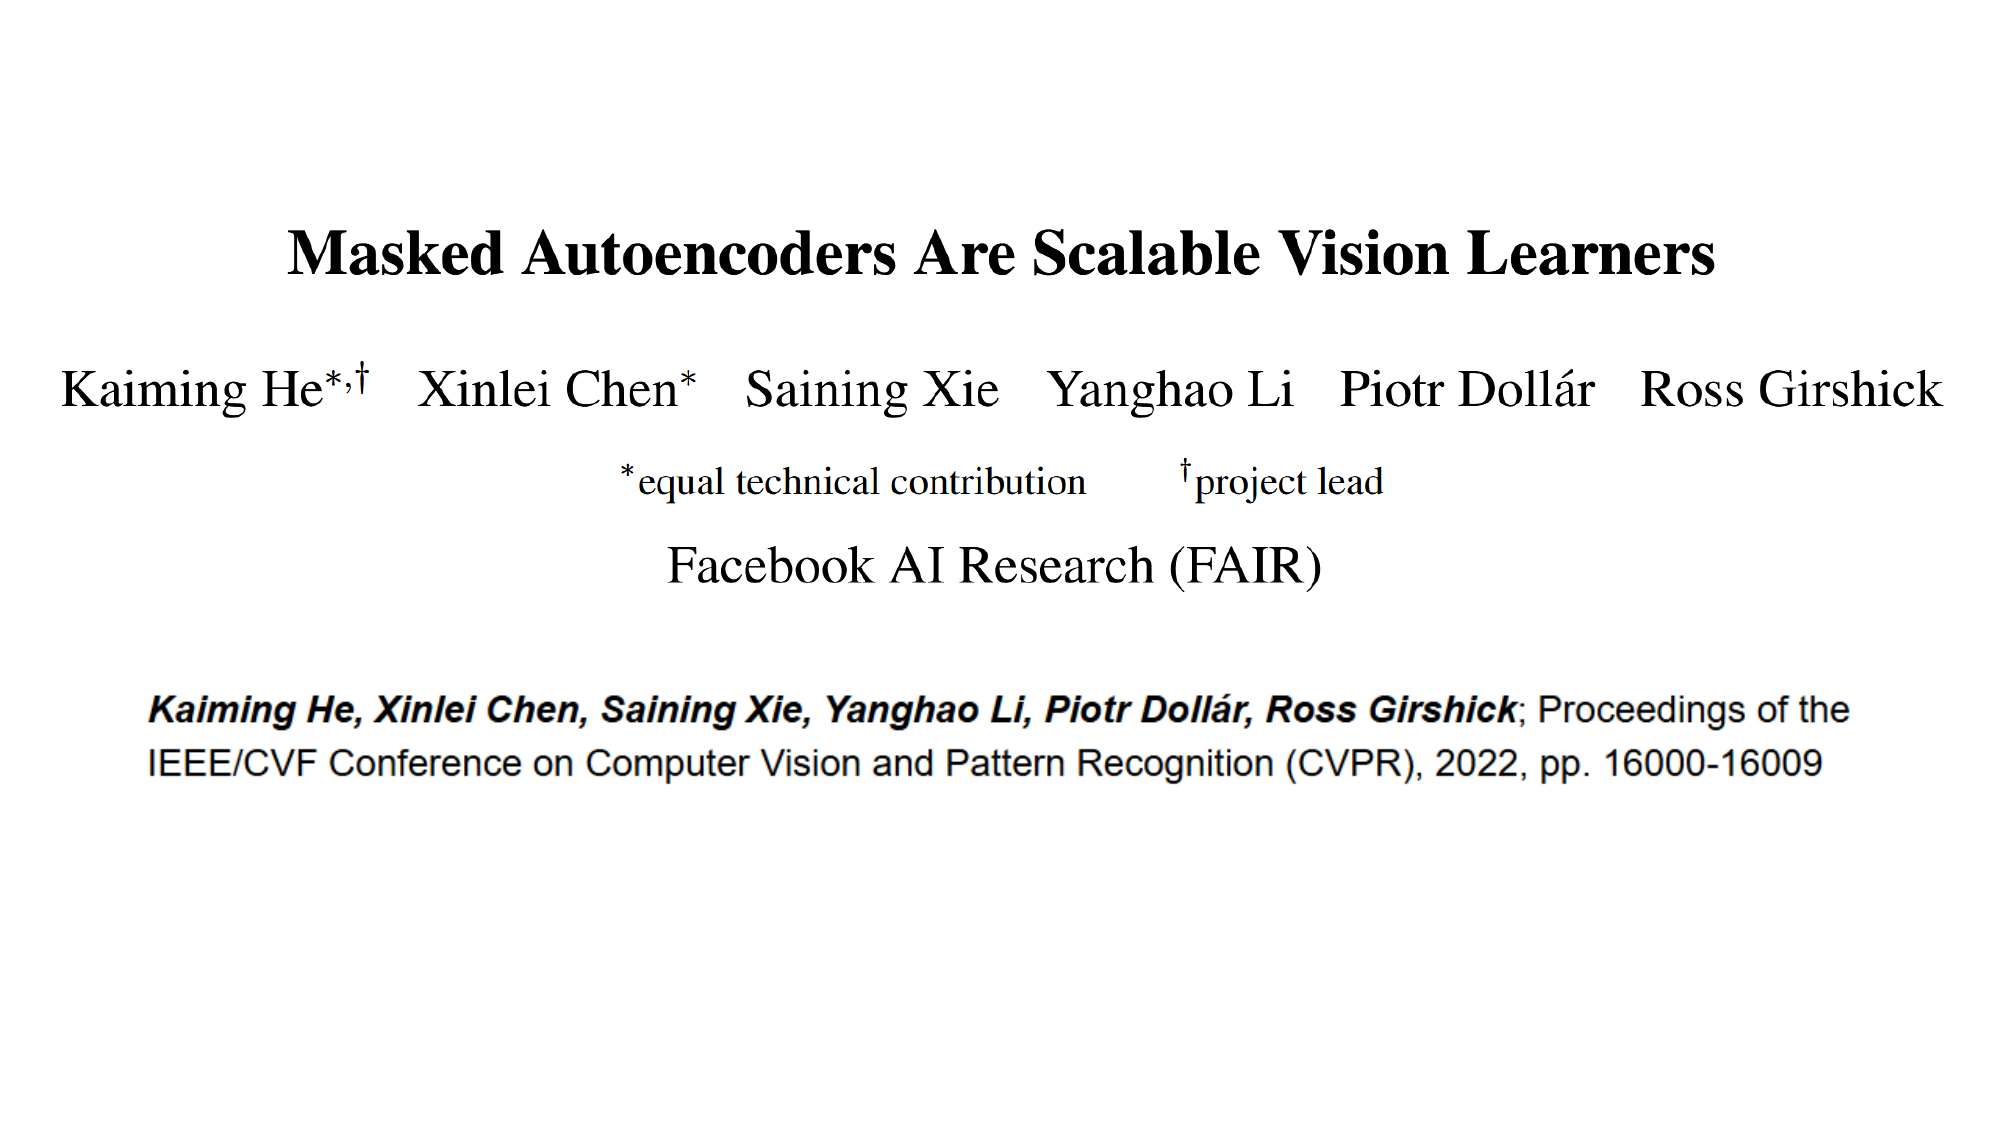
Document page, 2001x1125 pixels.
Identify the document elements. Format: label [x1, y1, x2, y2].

picture [51, 223, 1949, 597]
picture [140, 679, 1859, 792]
